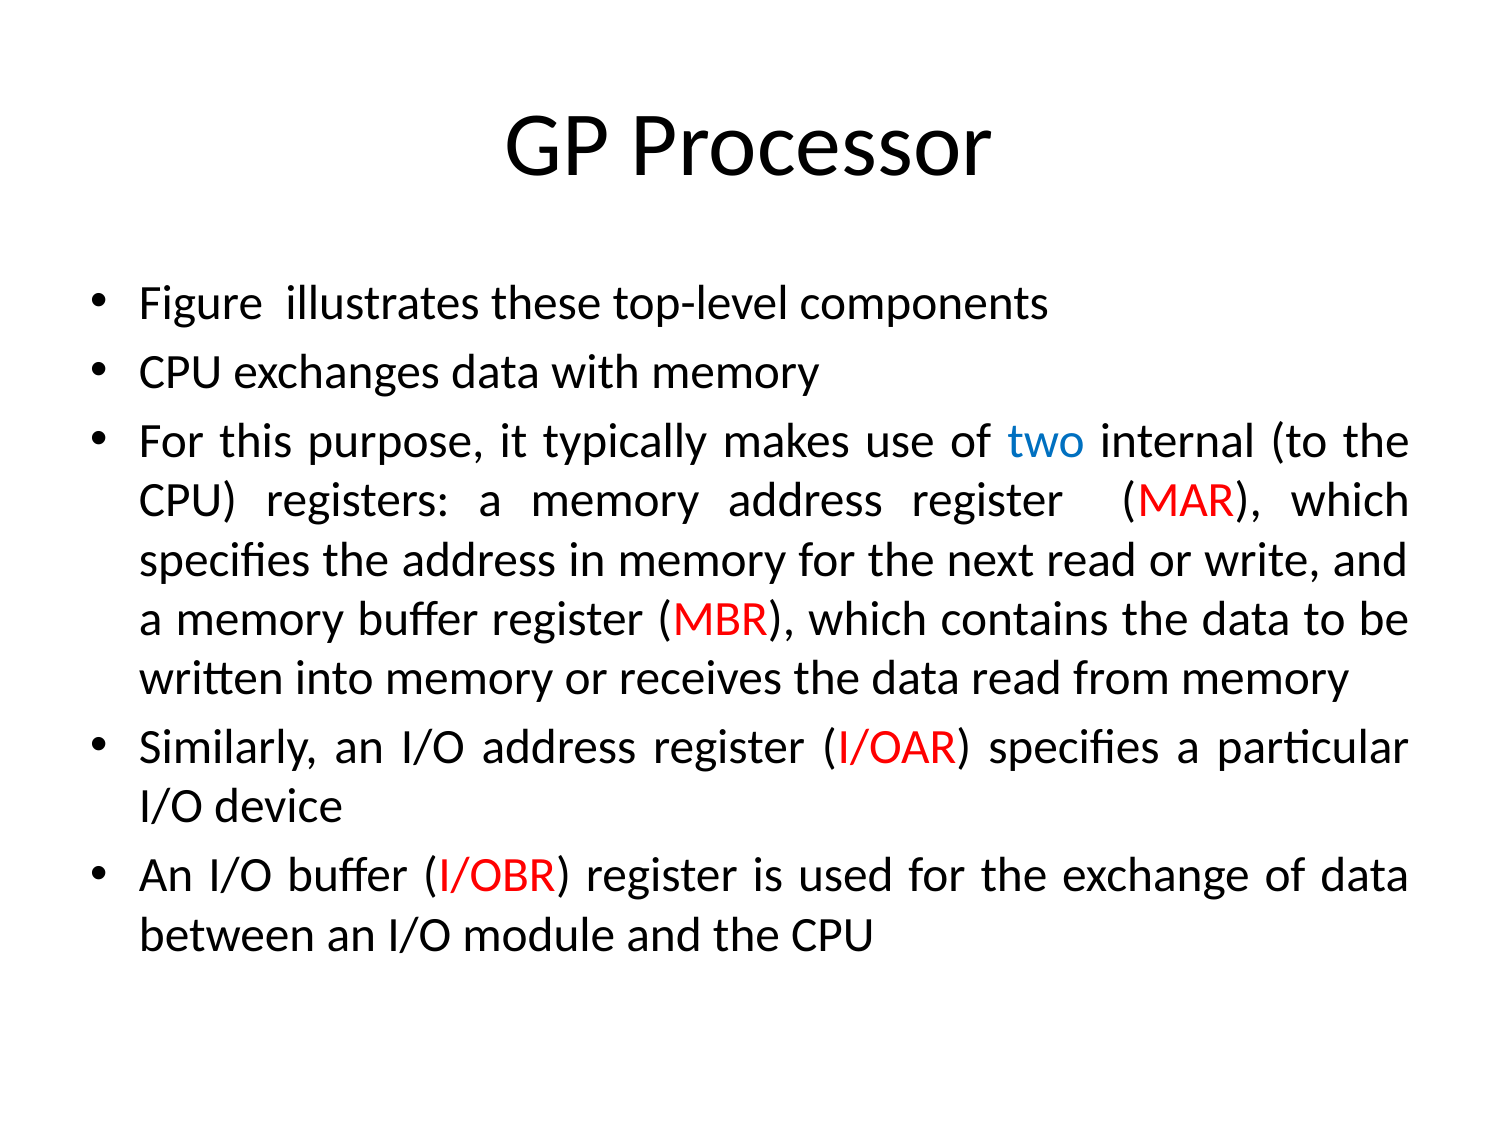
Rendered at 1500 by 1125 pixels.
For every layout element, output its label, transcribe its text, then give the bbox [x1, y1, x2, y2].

title GP Processor [75, 45, 1425, 233]
list Figure illustrates these top-level components CPU exchanges data with memory For this purpose, it typically makes use of two internal (to the CPU) registers: a memory address register (MAR), which specifies the address in memory for the next read or write, and a memory buffer register (MBR), which contains the data to be written into memory or receives the data read from memory Similarly, an I/O address register (I/OAR) specifies a particular I/O device An I/O buffer (I/OBR) register is used for the exchange of data between an I/O module and the CPU [75, 262, 1425, 1005]
